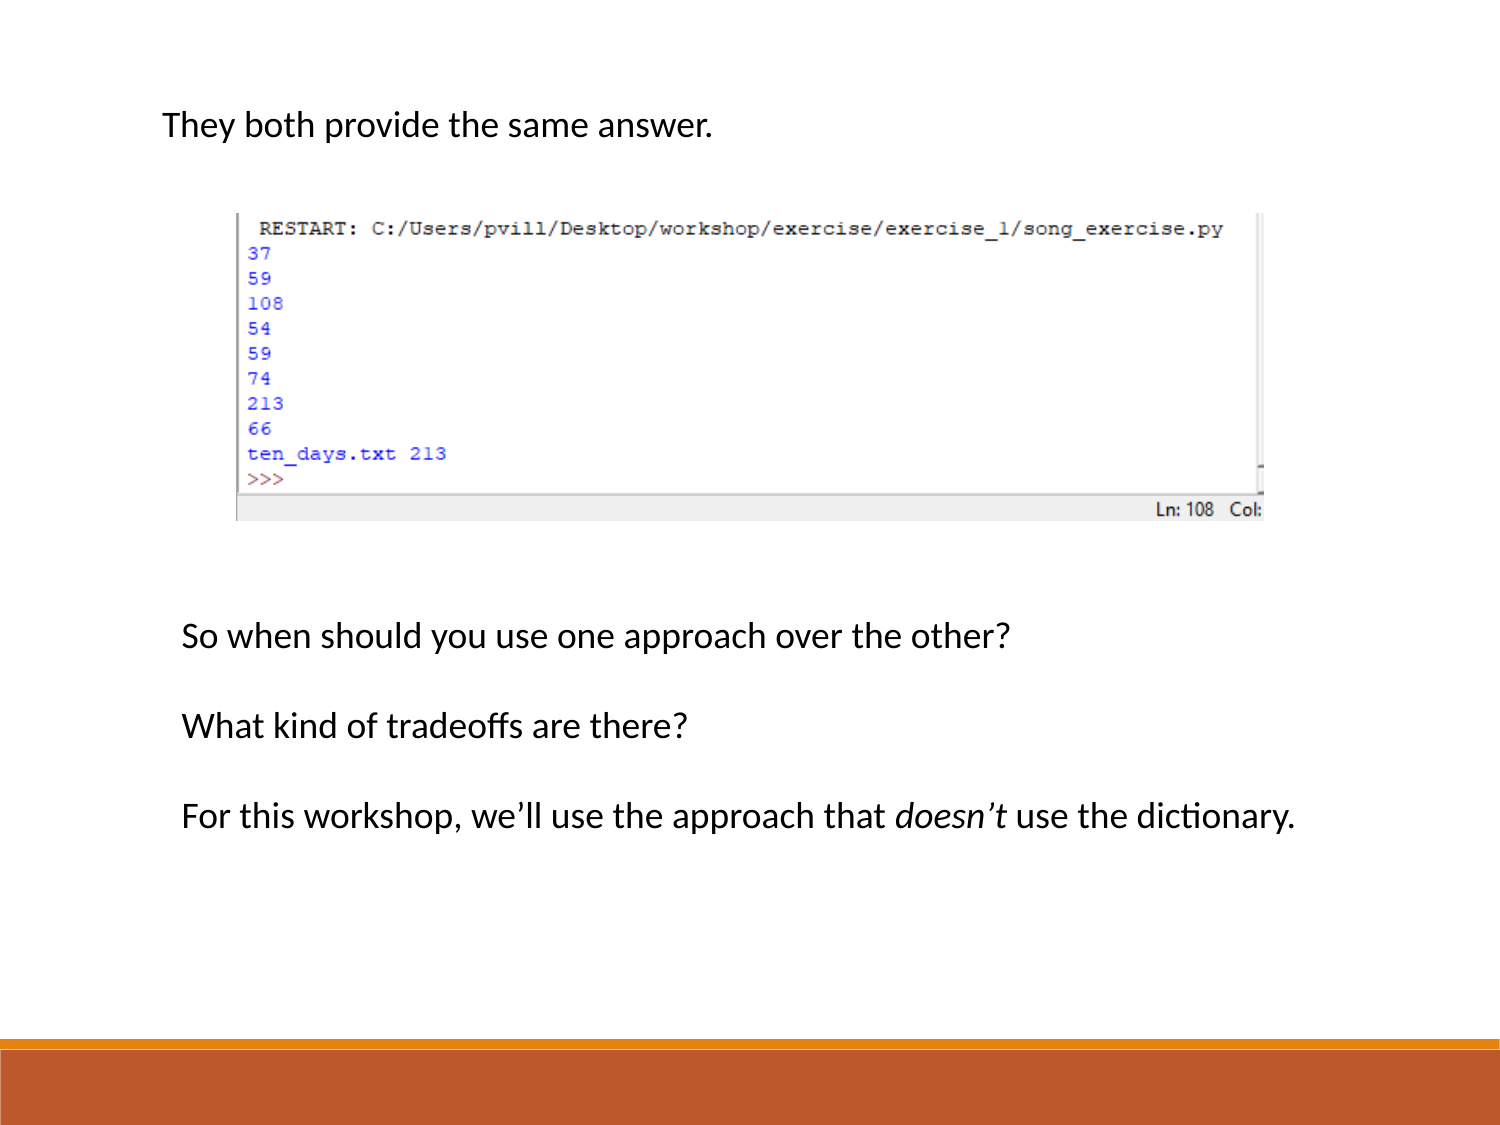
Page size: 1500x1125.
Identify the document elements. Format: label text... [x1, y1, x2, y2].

picture [236, 212, 1264, 522]
text_box So when should you use one approach over the other? What kind of tradeoffs are there? For this workshop, we’ll use the approach that doesn’t use the dictionary. [166, 603, 1312, 844]
text_box They both provide the same answer. [147, 92, 747, 153]
